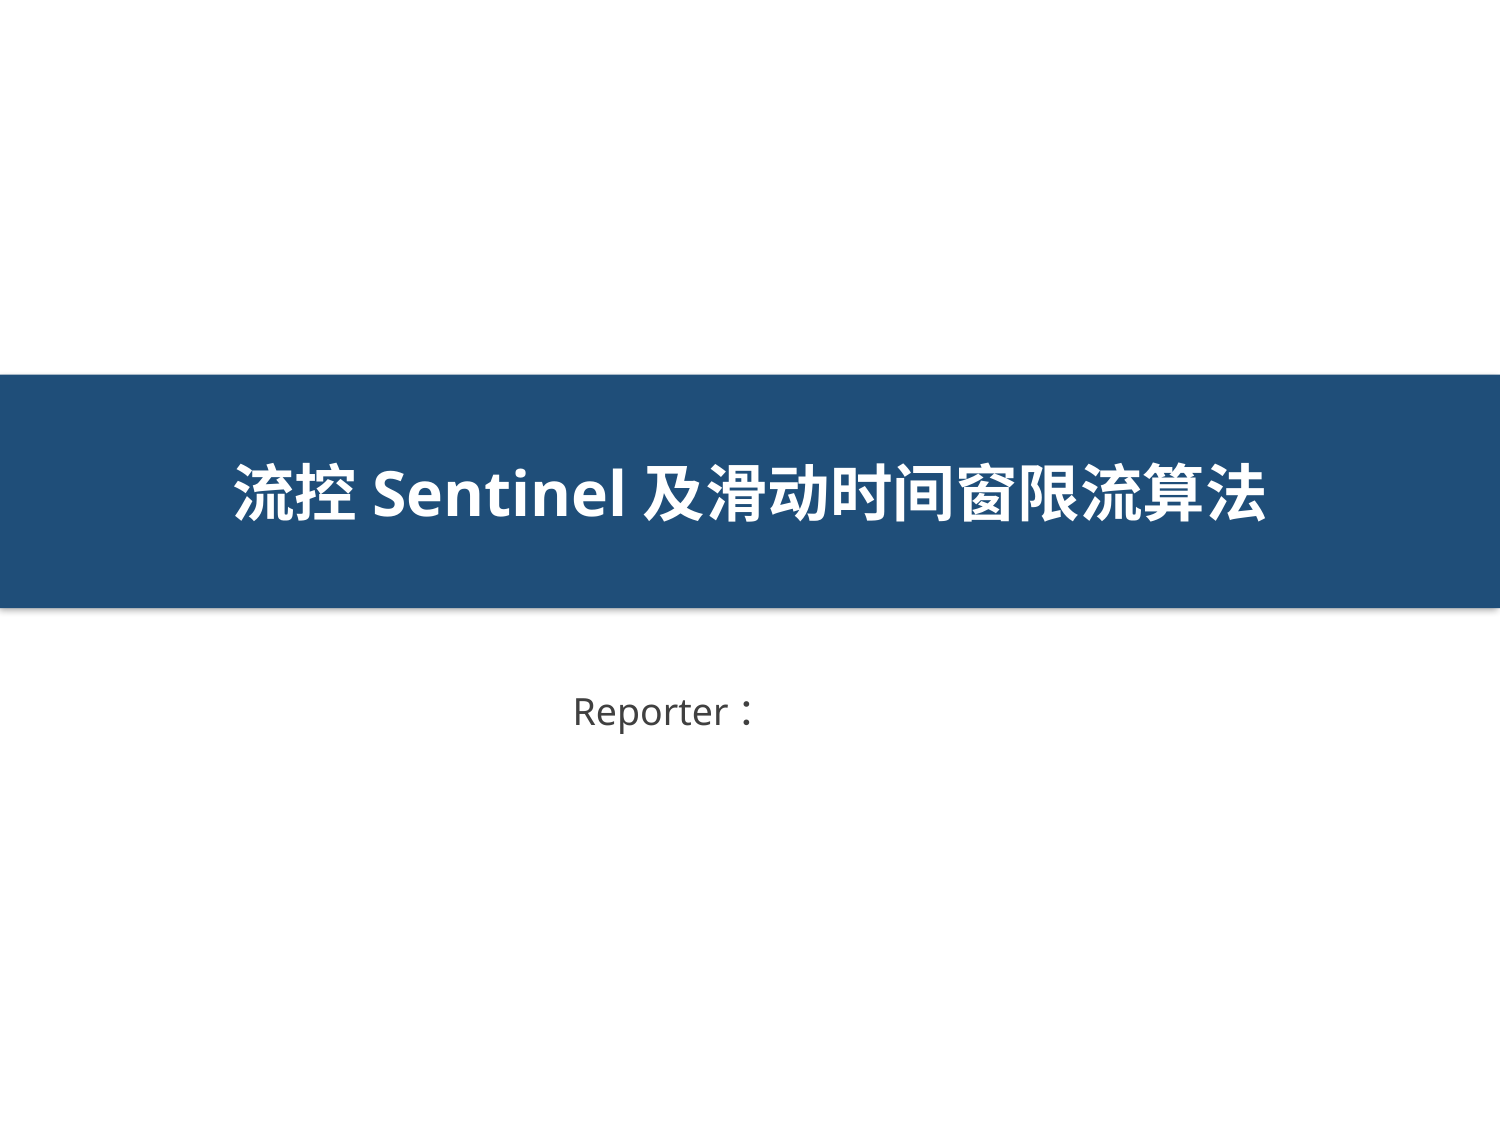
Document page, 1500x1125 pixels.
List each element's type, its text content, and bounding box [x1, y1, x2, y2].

text_box 流控Sentinel及滑动时间窗限流算法 [0, 374, 1500, 609]
text_box Reporter： [280, 687, 1068, 938]
